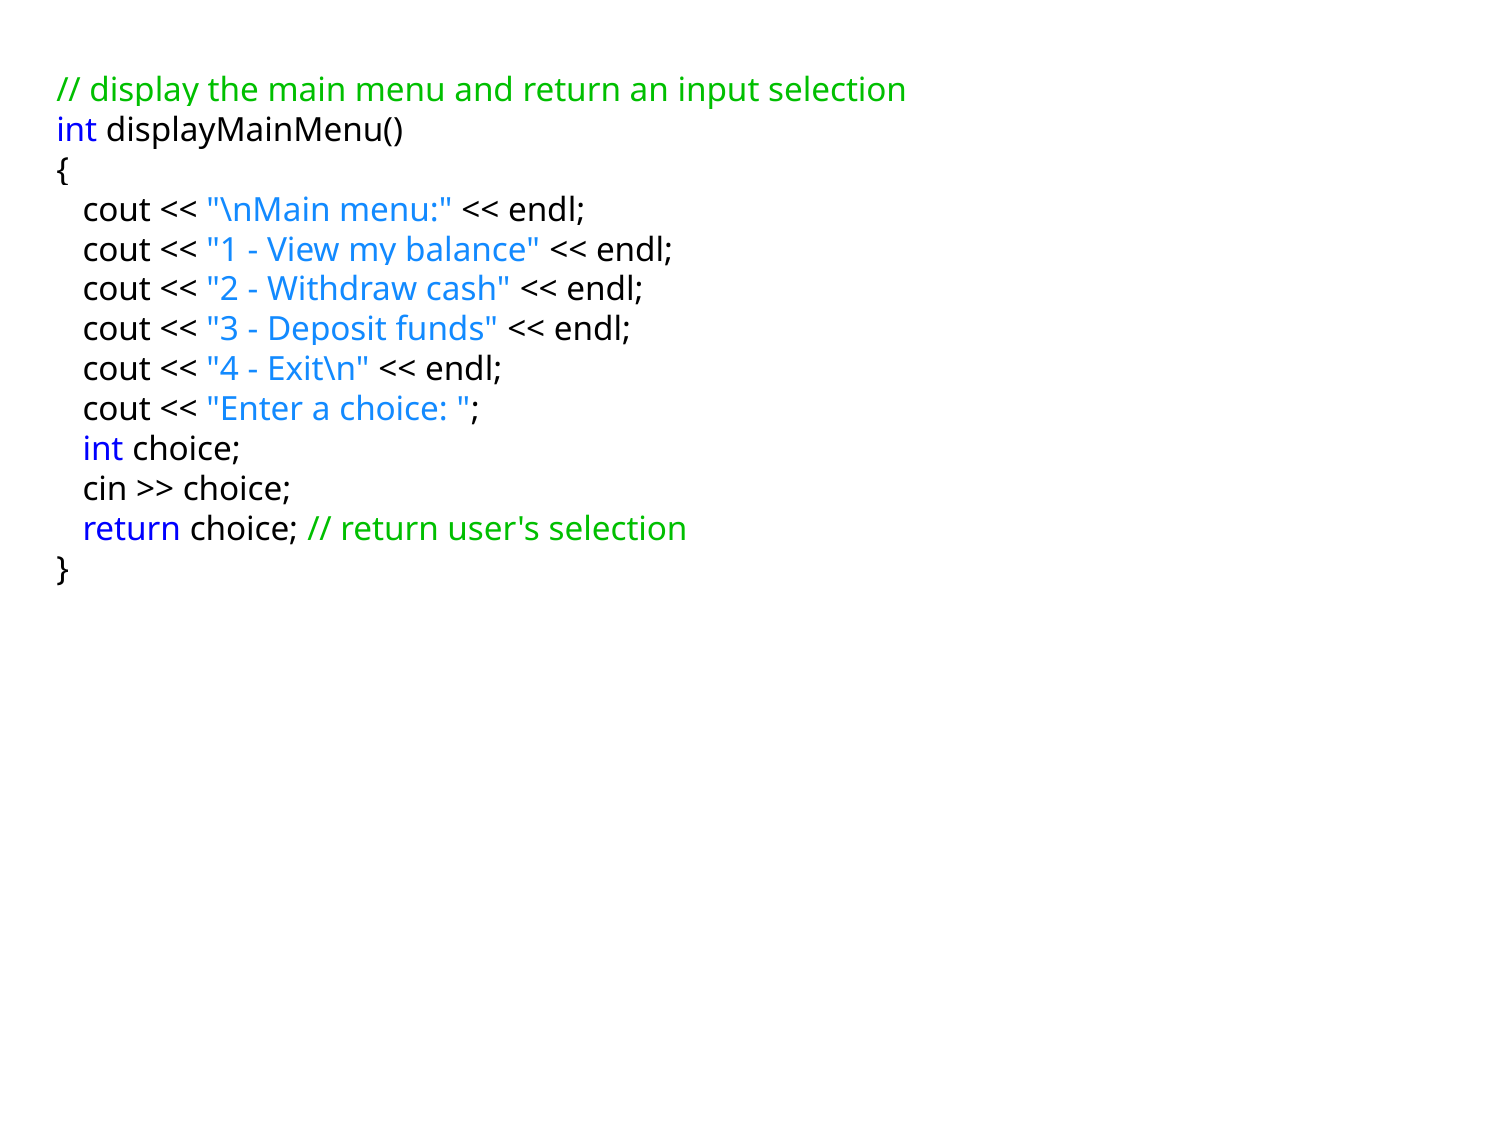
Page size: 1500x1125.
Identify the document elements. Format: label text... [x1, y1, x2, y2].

list // display the main menu and return an input selection int displayMainMenu() { cout << "\nMain menu:" << endl; cout << "1 - View my balance" << endl; cout << "2 - Withdraw cash" << endl; cout << "3 - Deposit funds" << endl; cout << "4 - Exit\n" << endl; cout << "Enter a choice: "; int choice; cin >> choice; return choice; // return user's selection } [41, 60, 1459, 1065]
